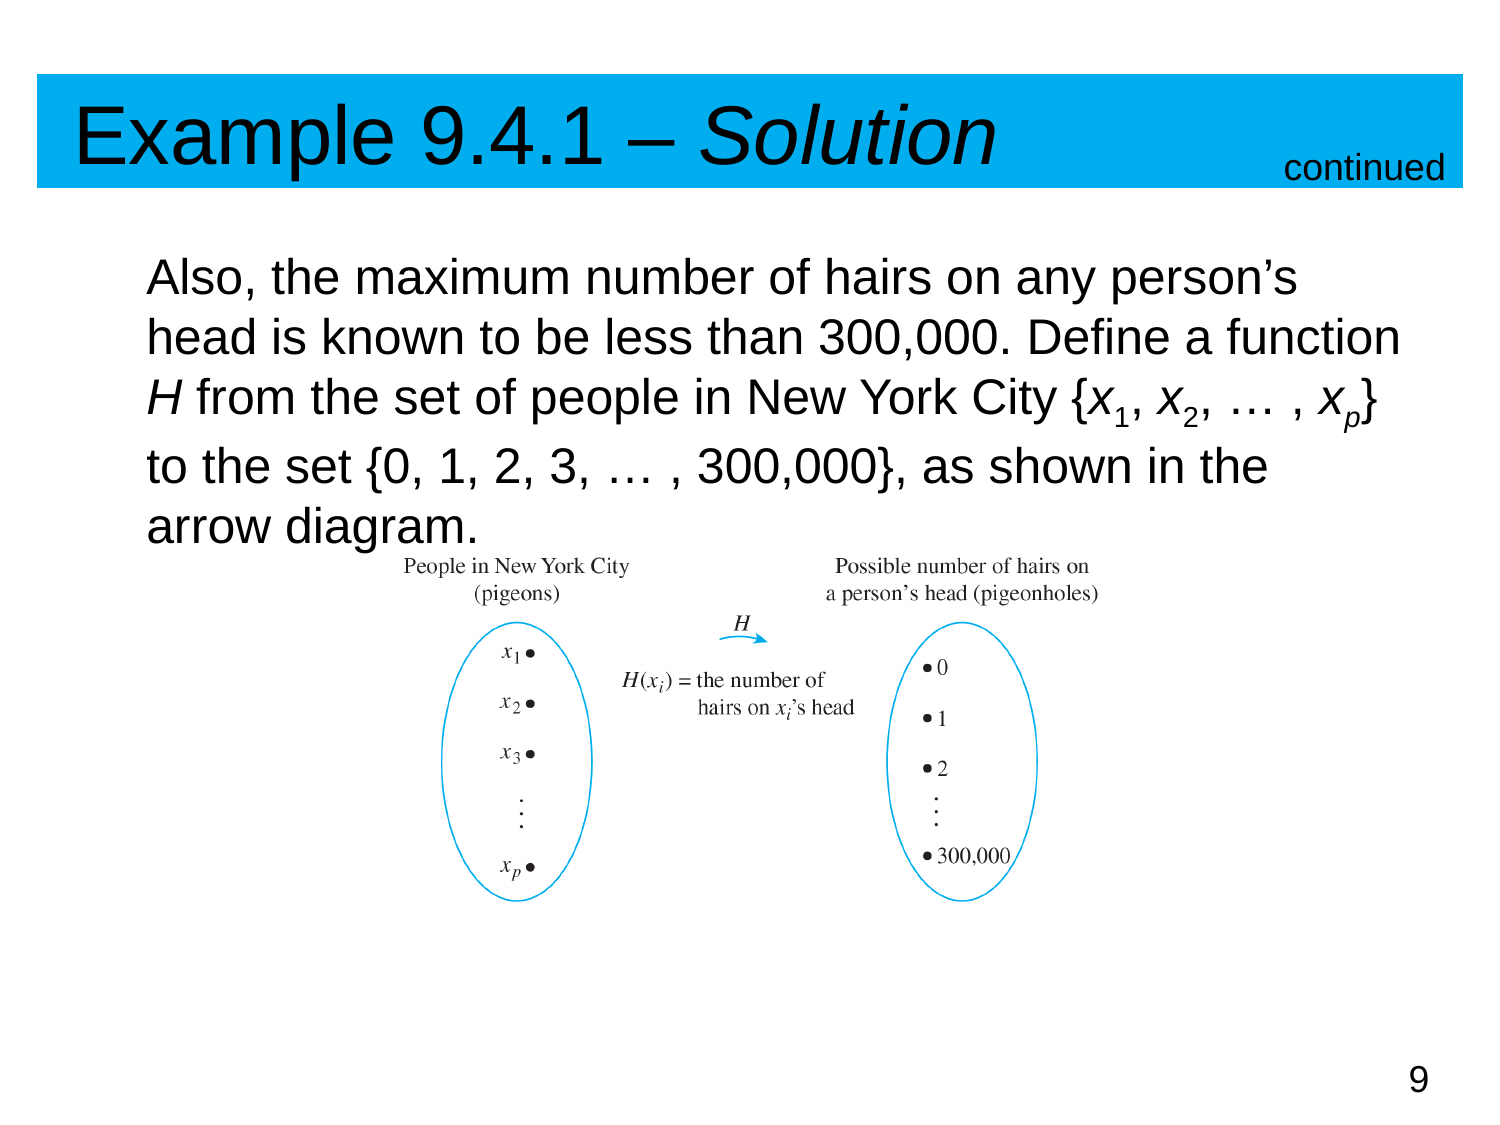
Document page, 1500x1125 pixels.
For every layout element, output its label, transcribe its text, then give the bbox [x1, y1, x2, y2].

title Example 9.4.1 – Solution [58, 37, 1408, 225]
list continued [1268, 135, 1463, 206]
picture [399, 549, 1100, 909]
list Also, the maximum number of hairs on any person’s head is known to be less than 300,000. Define a function H from the set of people in New York City {x1, x2, … , x p} to the set {0, 1, 2, 3, … , 300,000}, as shown in the arrow diagram. [75, 237, 1425, 563]
